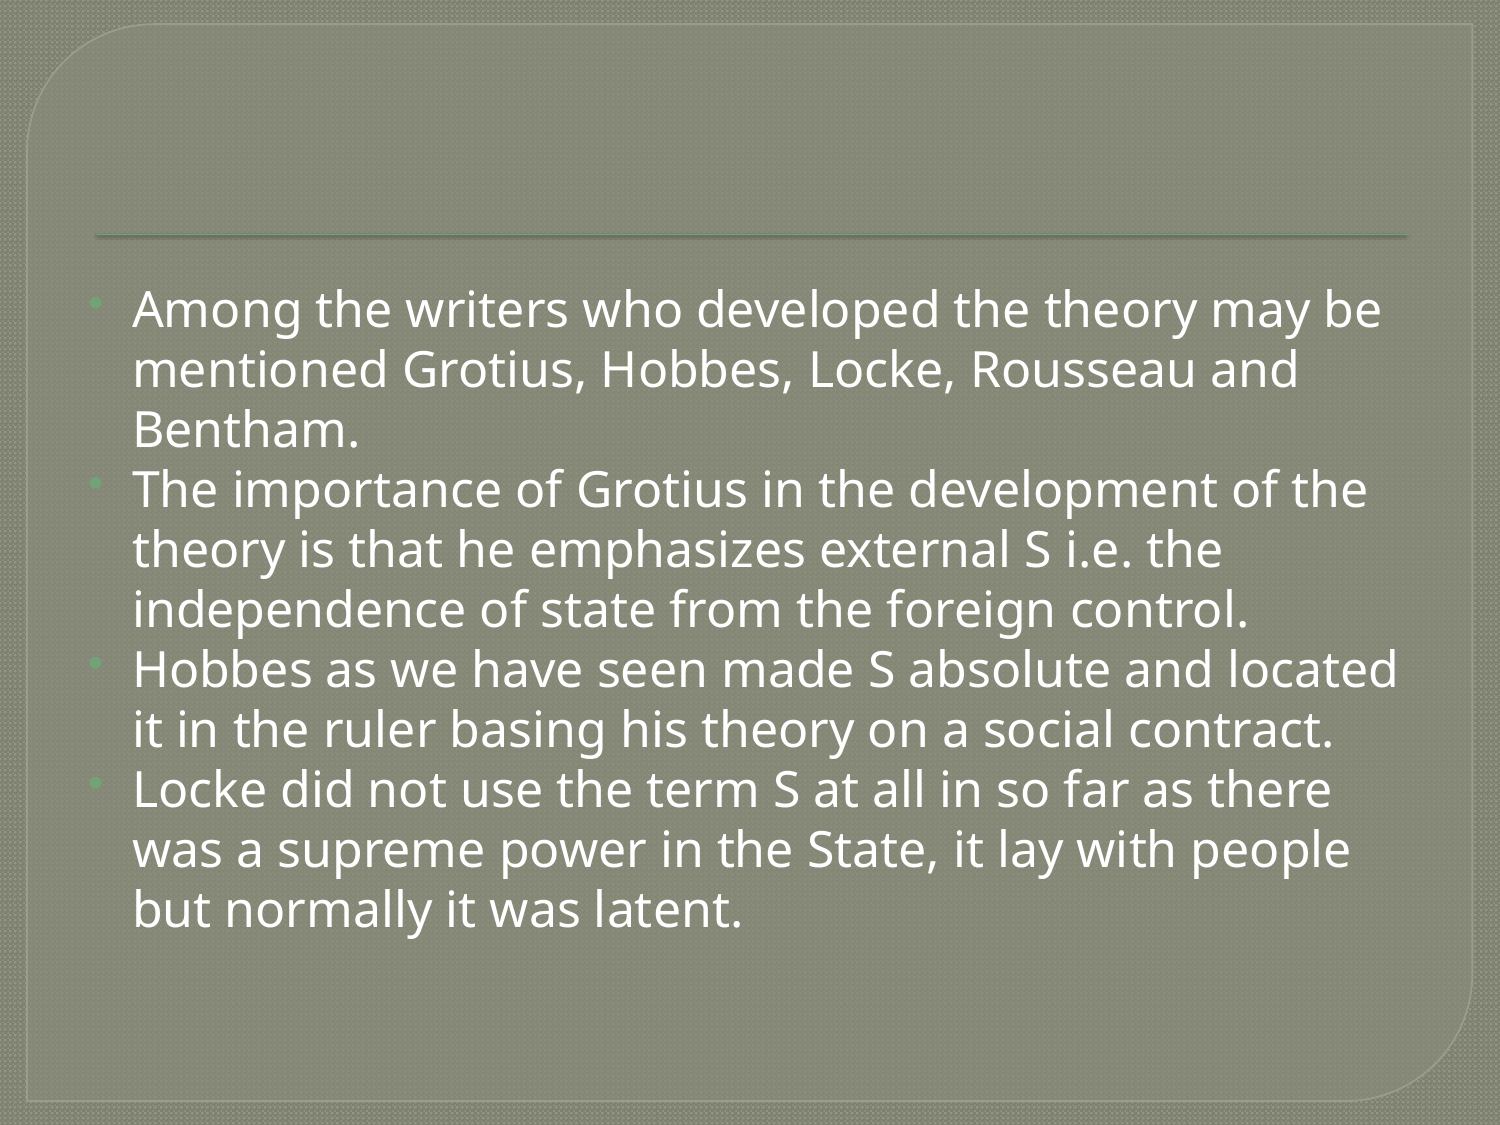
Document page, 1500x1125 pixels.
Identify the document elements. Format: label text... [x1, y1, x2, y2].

list Among the writers who developed the theory may be mentioned Grotius, Hobbes, Locke, Rousseau and Bentham. The importance of Grotius in the development of the theory is that he emphasizes external S i.e. the independence of state from the foreign control. Hobbes as we have seen made S absolute and located it in the ruler basing his theory on a social contract. Locke did not use the term S at all in so far as there was a supreme power in the State, it lay with people but normally it was latent. [75, 270, 1425, 1013]
